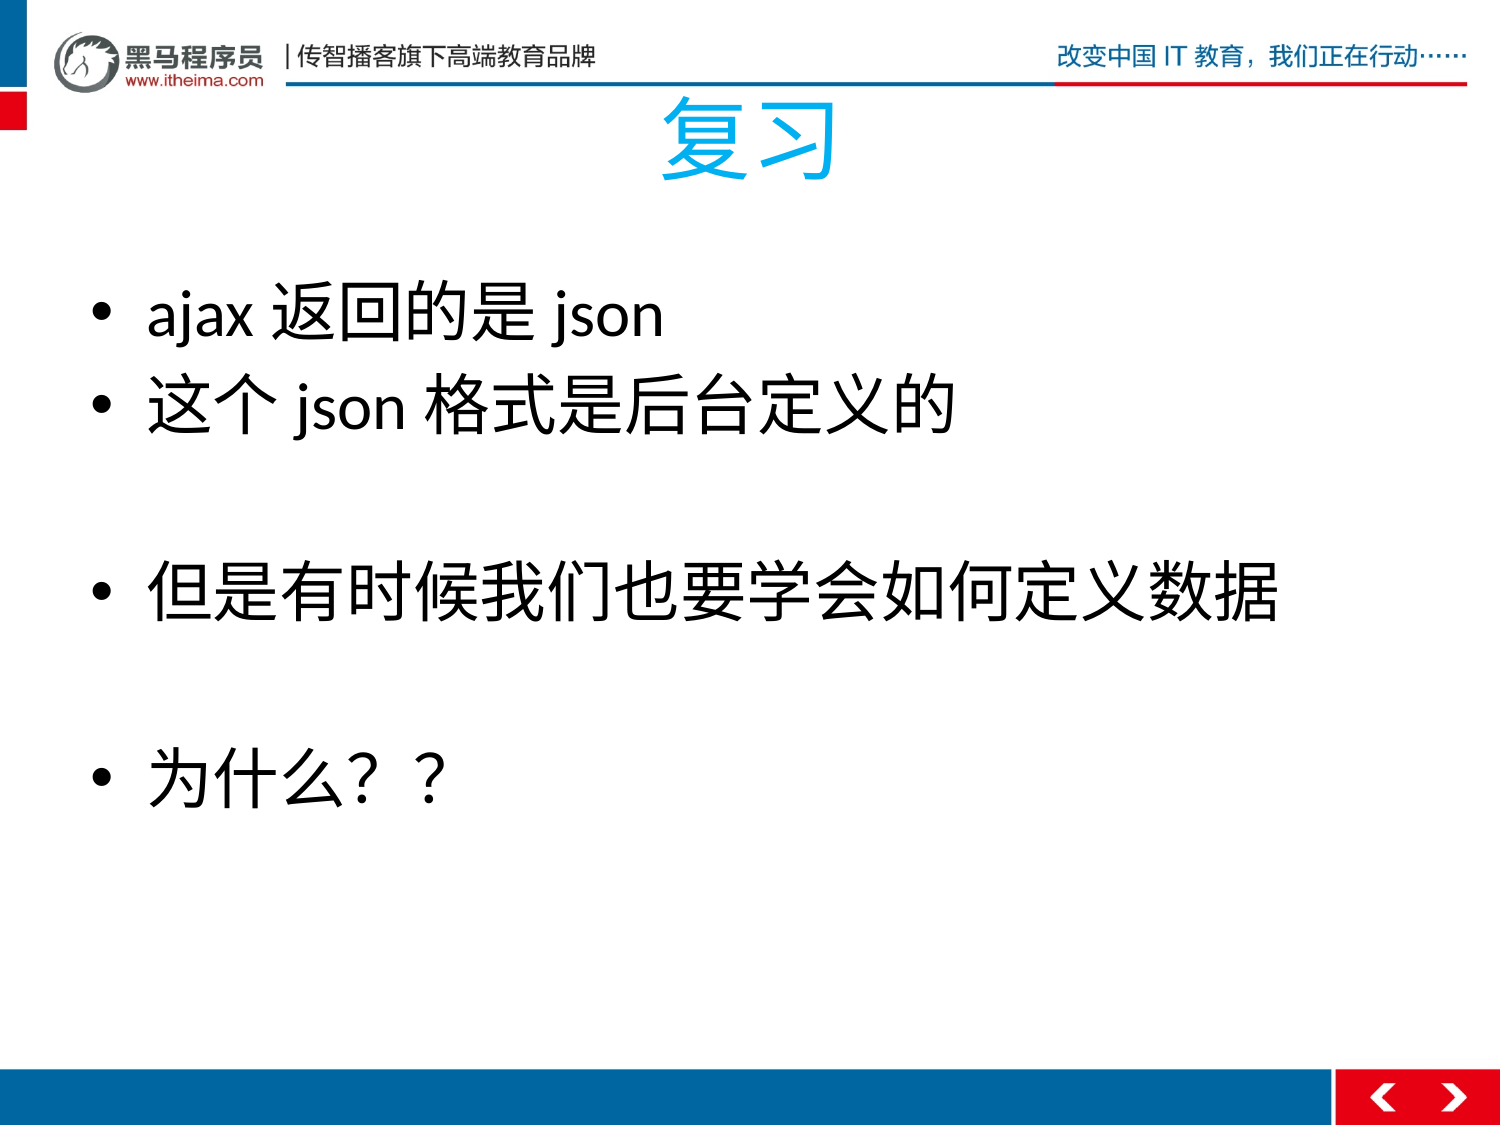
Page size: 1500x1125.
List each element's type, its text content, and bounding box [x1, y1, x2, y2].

title 复习 [76, 42, 1427, 231]
list ajax返回的是json 这个json格式是后台定义的 但是有时候我们也要学会如何定义数据 为什么？？ [75, 262, 1425, 1005]
picture [0, 0, 1500, 1125]
